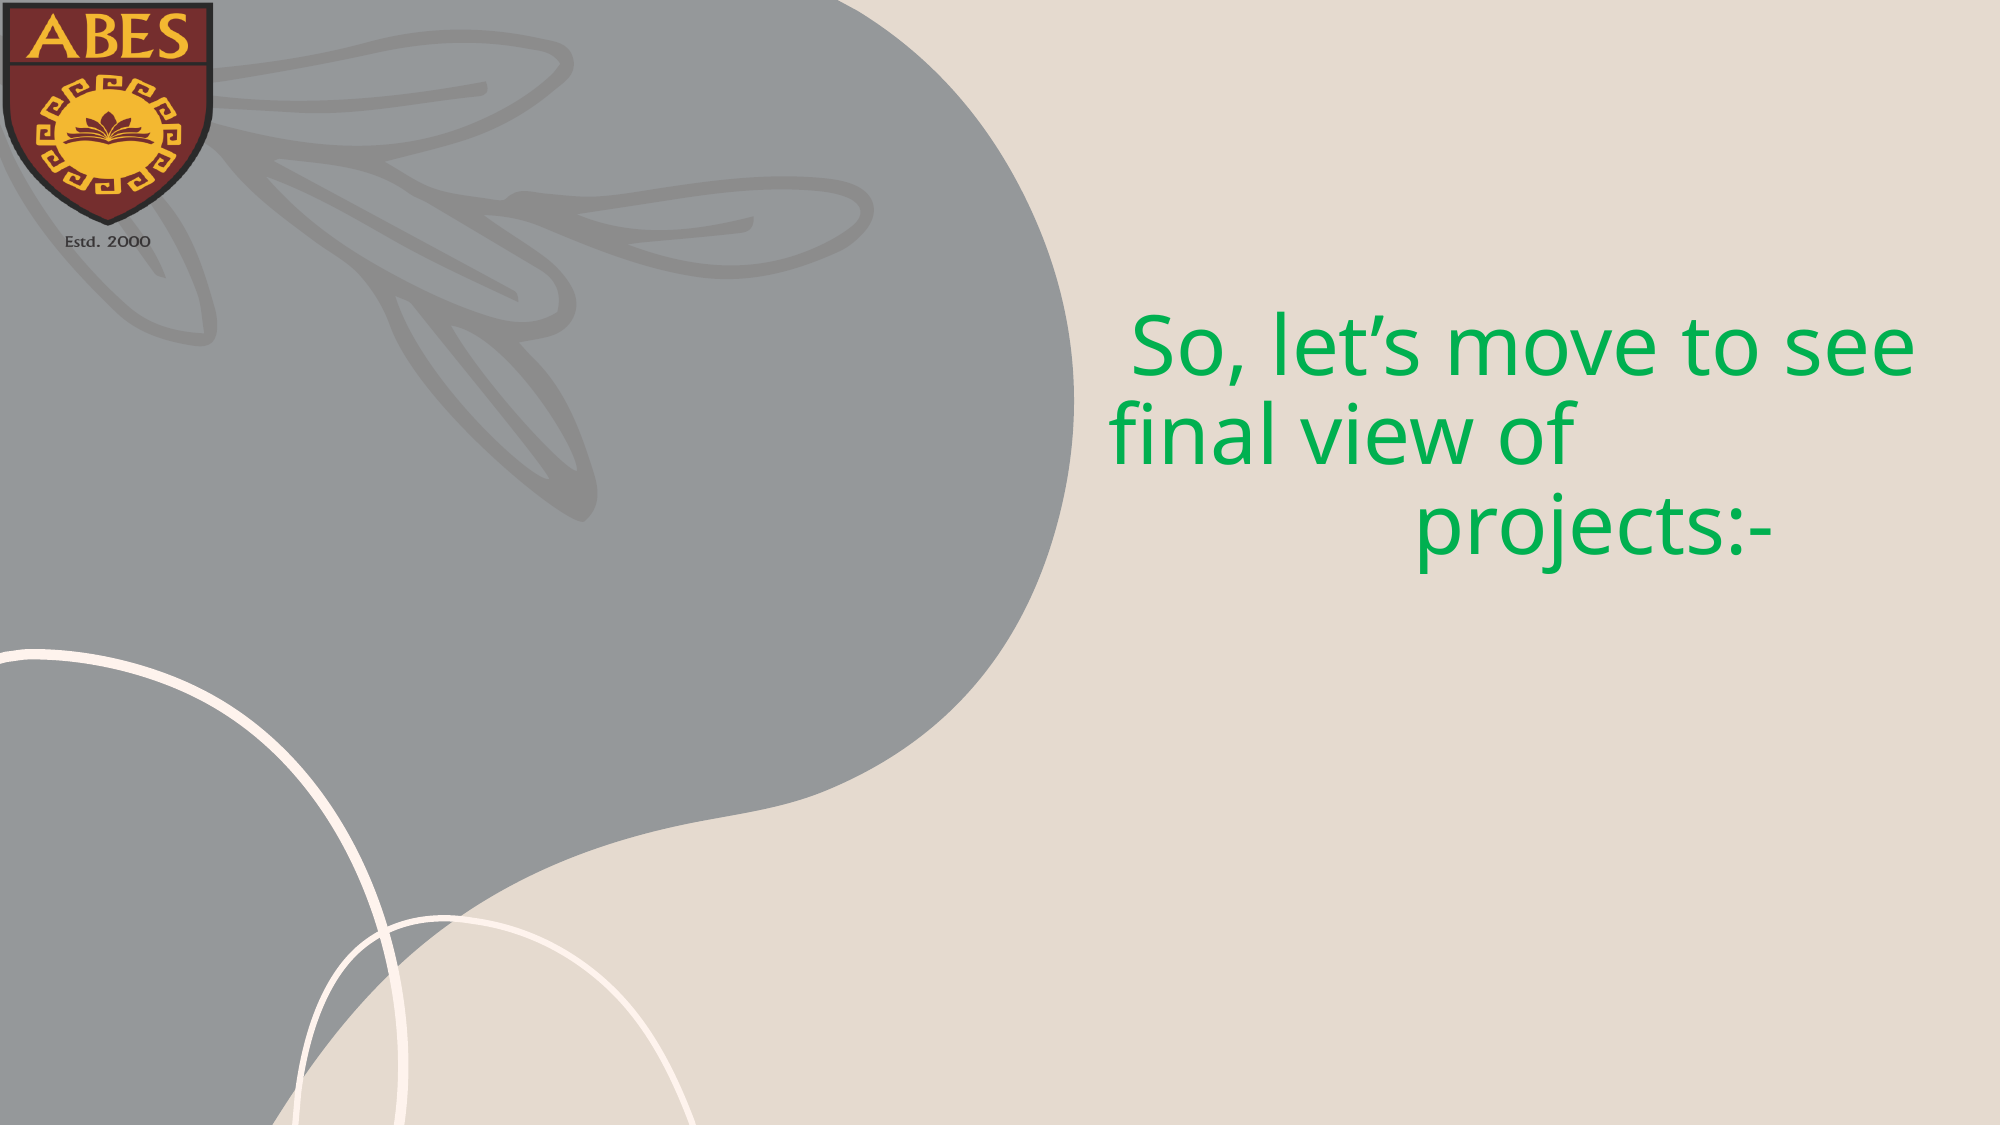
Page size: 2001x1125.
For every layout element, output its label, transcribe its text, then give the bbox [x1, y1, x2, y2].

picture [0, 0, 215, 247]
title So, let’s move to see final view of projects:- [1094, 33, 2000, 933]
